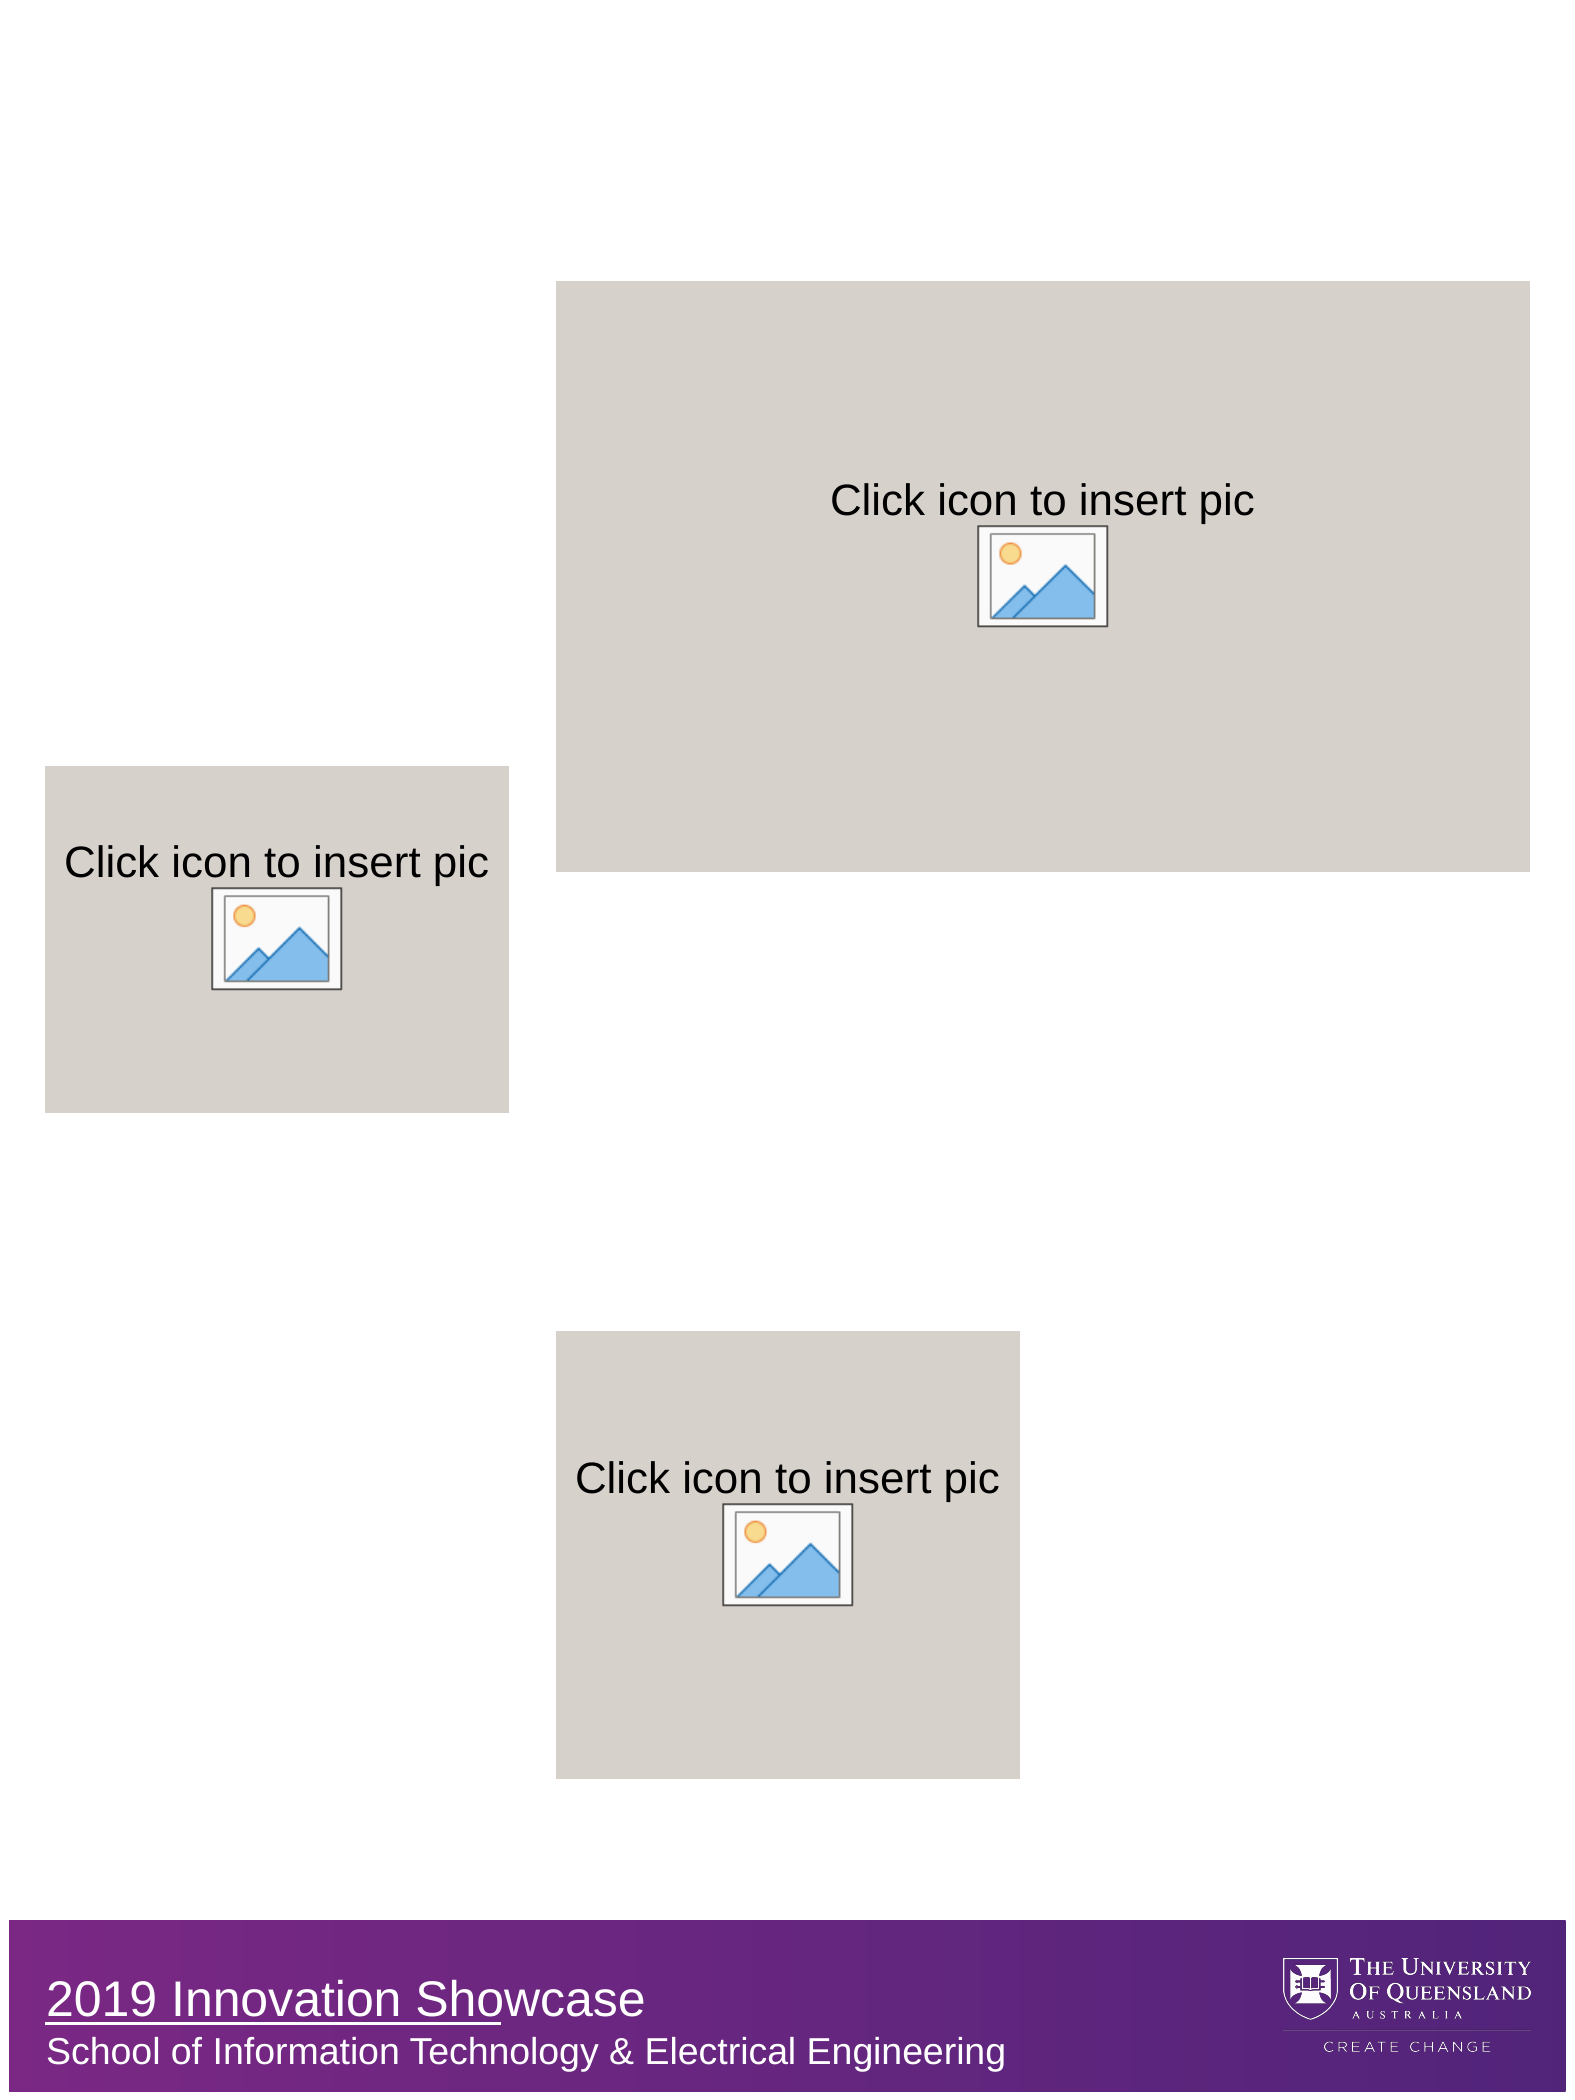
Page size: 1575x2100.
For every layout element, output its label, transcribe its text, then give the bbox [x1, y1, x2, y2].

picture [1283, 1958, 1531, 2052]
text_box 2019 Innovation Showcase School of Information Technology & Electrical Engineering [30, 1930, 1261, 2100]
picture [555, 280, 1530, 873]
picture [44, 765, 509, 1113]
picture [555, 1331, 1020, 1780]
